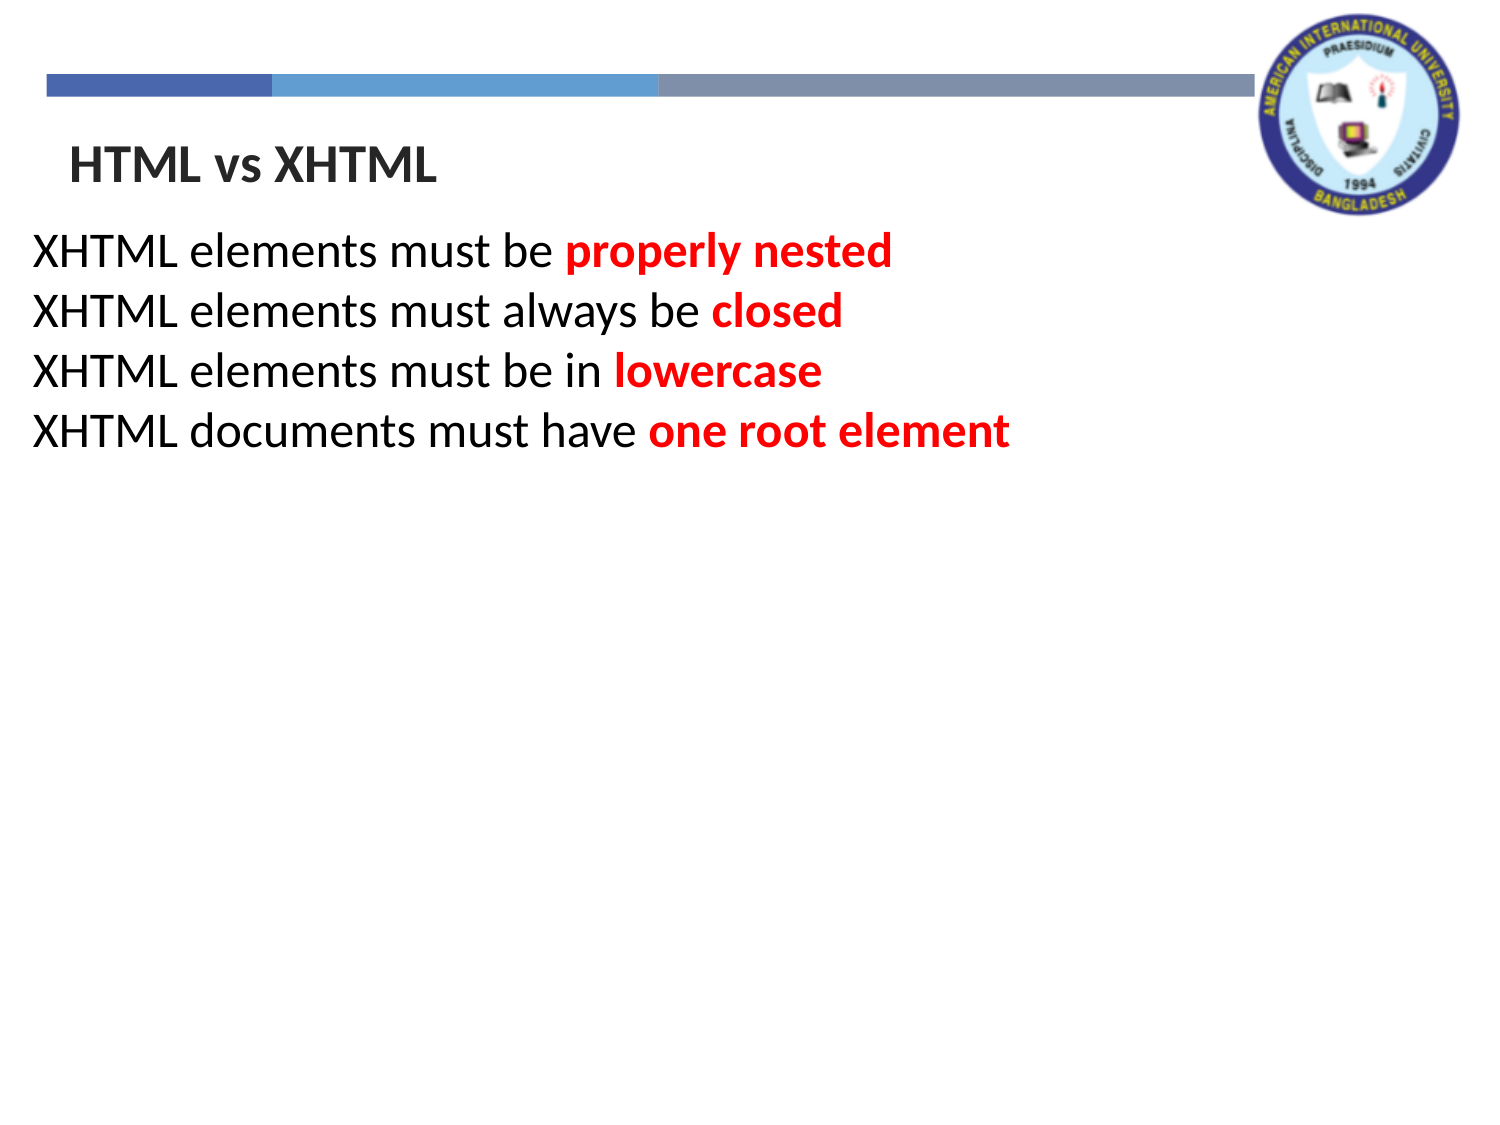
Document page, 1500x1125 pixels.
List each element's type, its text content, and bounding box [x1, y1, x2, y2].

text_box XHTML elements must be properly nested XHTML elements must always be closed XHTML elements must be in lowercase XHTML documents must have one root element [18, 210, 1474, 526]
picture [1254, 9, 1465, 210]
text_box HTML vs XHTML [55, 119, 1129, 201]
